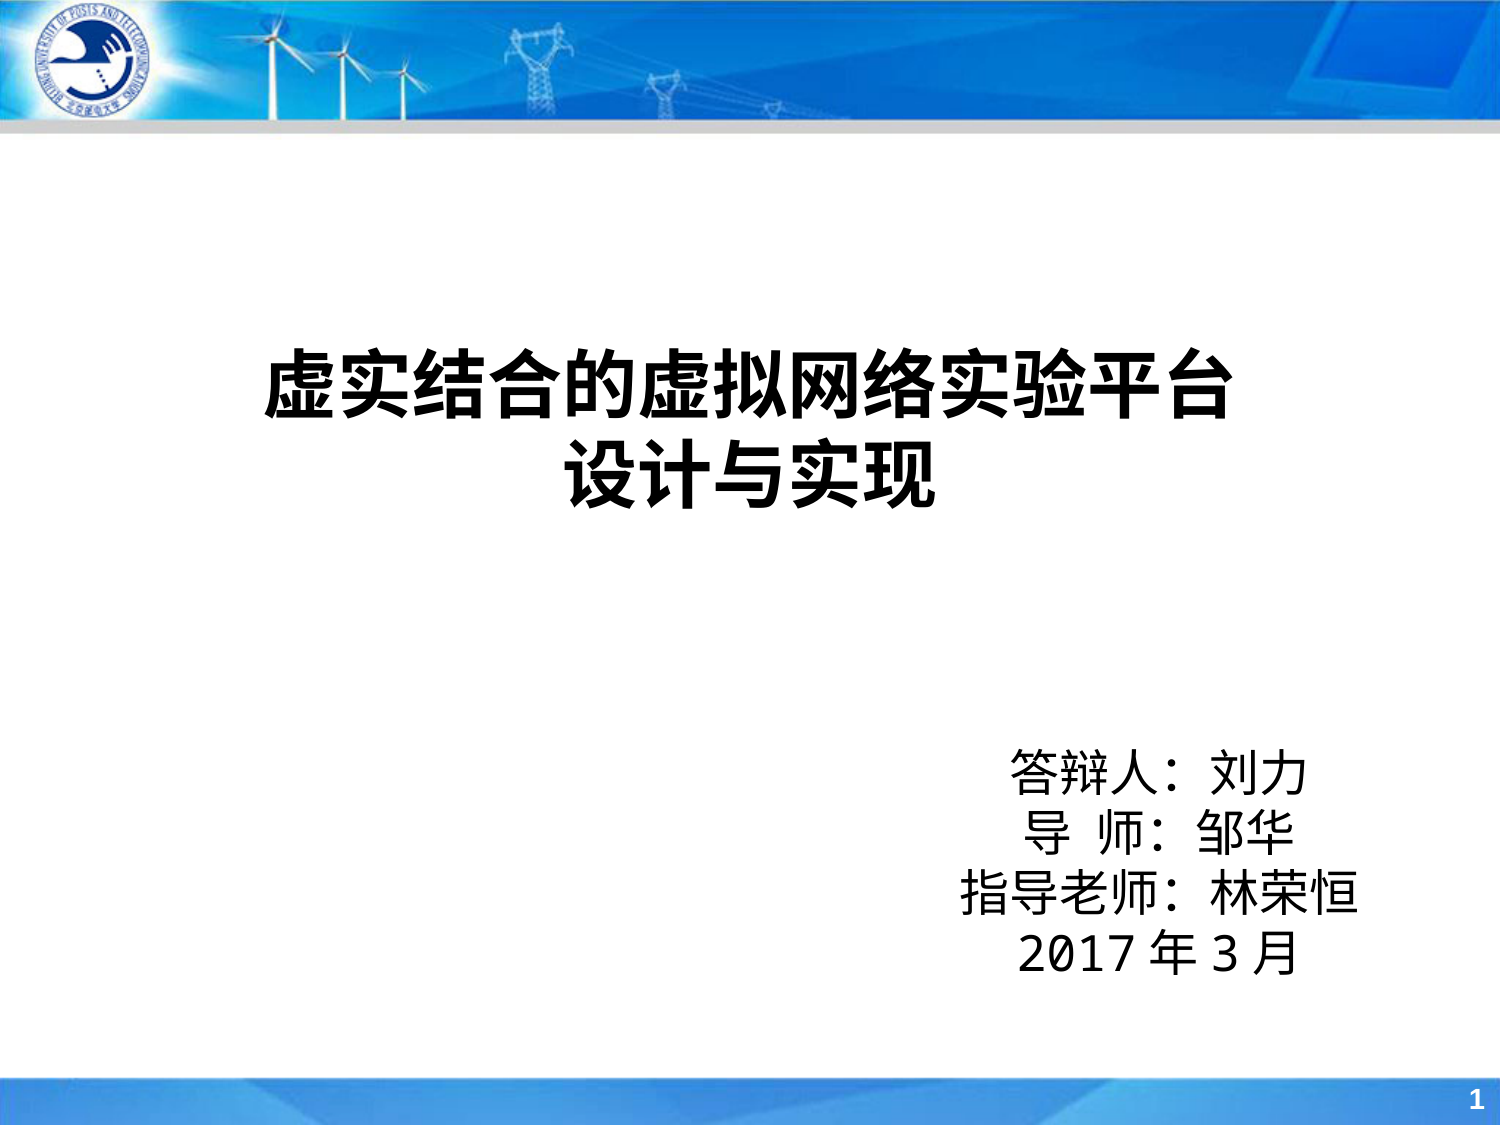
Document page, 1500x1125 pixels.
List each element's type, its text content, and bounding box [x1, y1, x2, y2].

text_box 答辩人：刘力 导 师：邹华 指导老师：林荣恒 2017年3月 [818, 734, 1500, 990]
picture [0, 525, 1500, 1125]
picture [0, 0, 1500, 329]
text_box 虚实结合的虚拟网络实验平台 设计与实现 [0, 329, 1500, 525]
